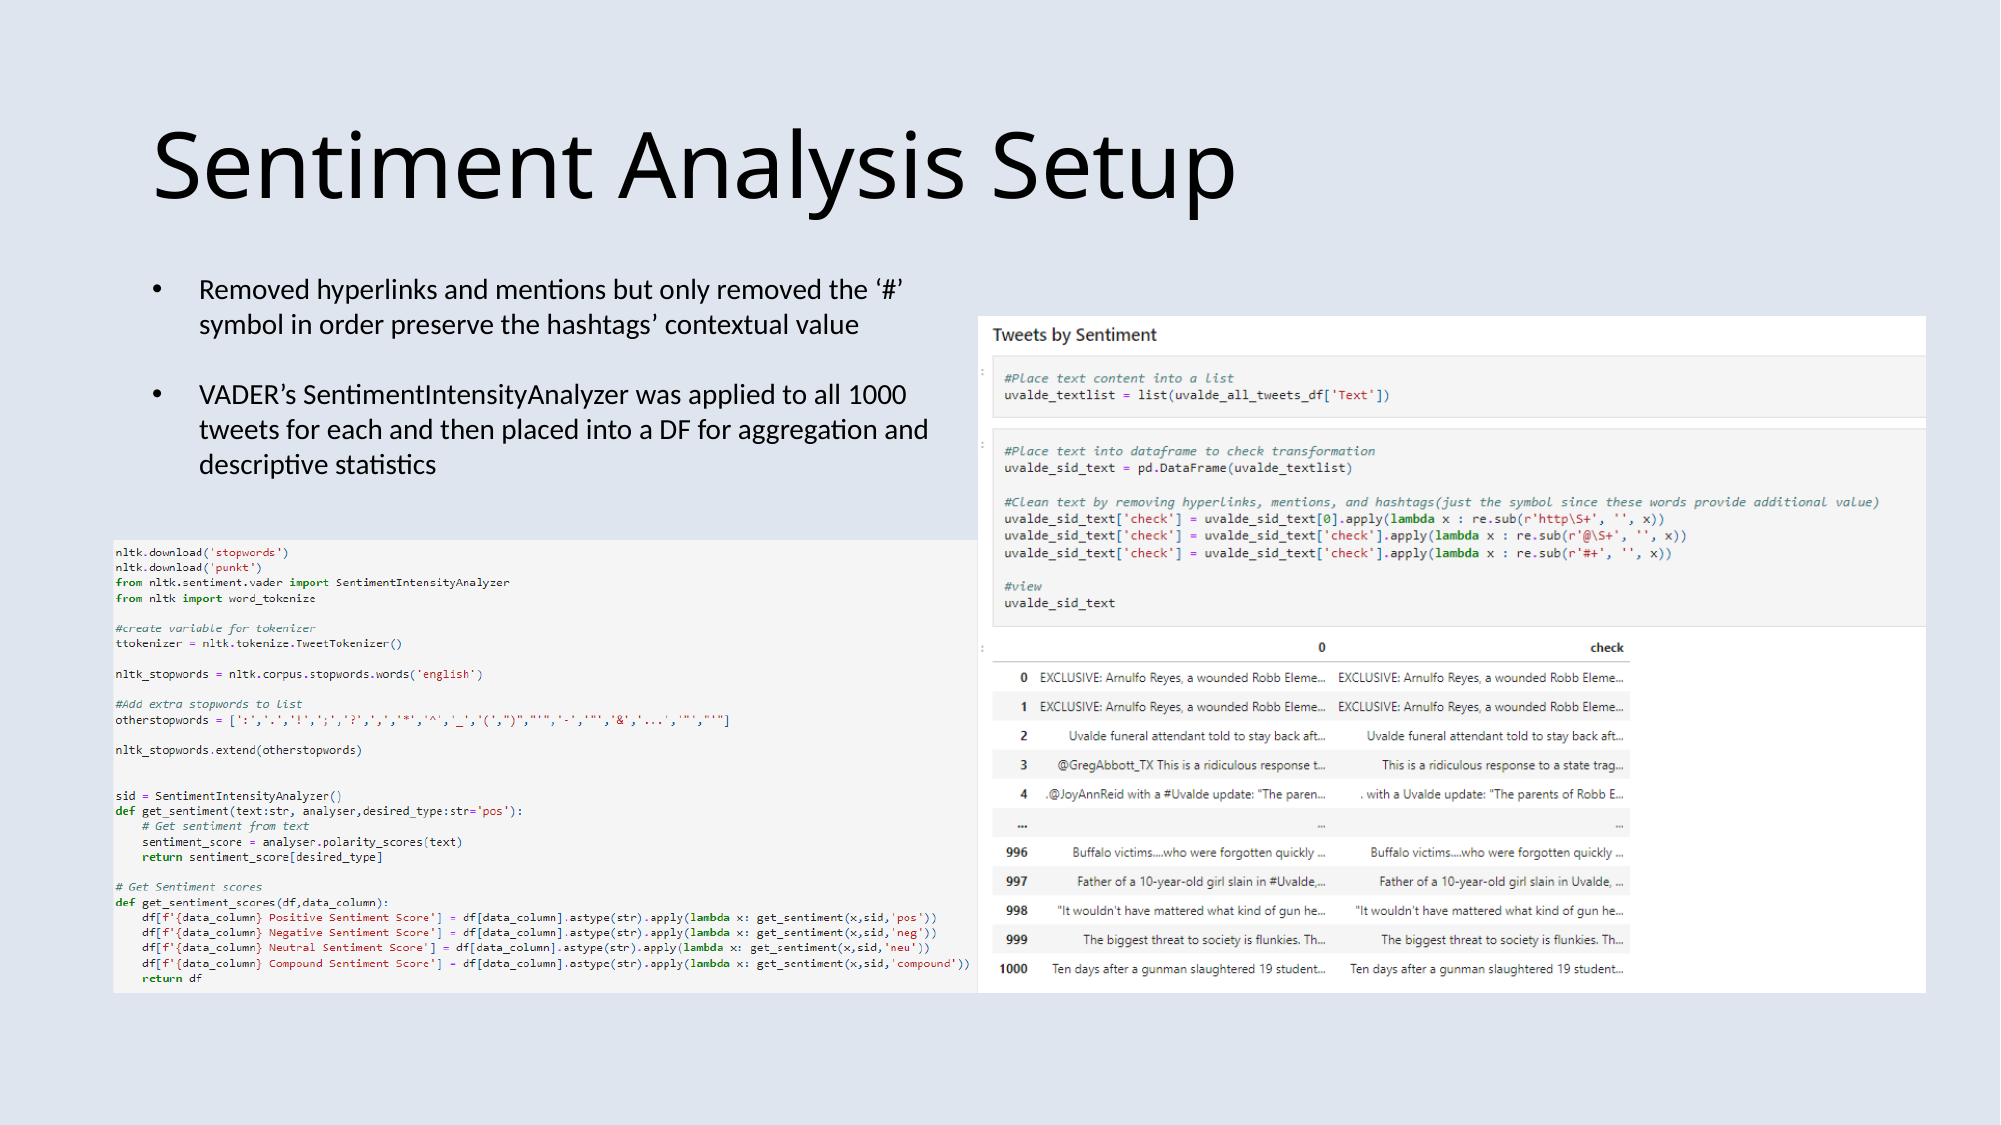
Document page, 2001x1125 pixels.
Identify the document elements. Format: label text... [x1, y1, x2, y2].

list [113, 540, 978, 993]
picture [978, 316, 1926, 993]
title Sentiment Analysis Setup [137, 59, 1863, 278]
text_box Removed hyperlinks and mentions but only removed the ‘#’ symbol in order preserve the hashtags’ contextual value VADER’s SentimentIntensityAnalyzer was applied to all 1000 tweets for each and then placed into a DF for aggregation and descriptive statistics [137, 263, 956, 540]
